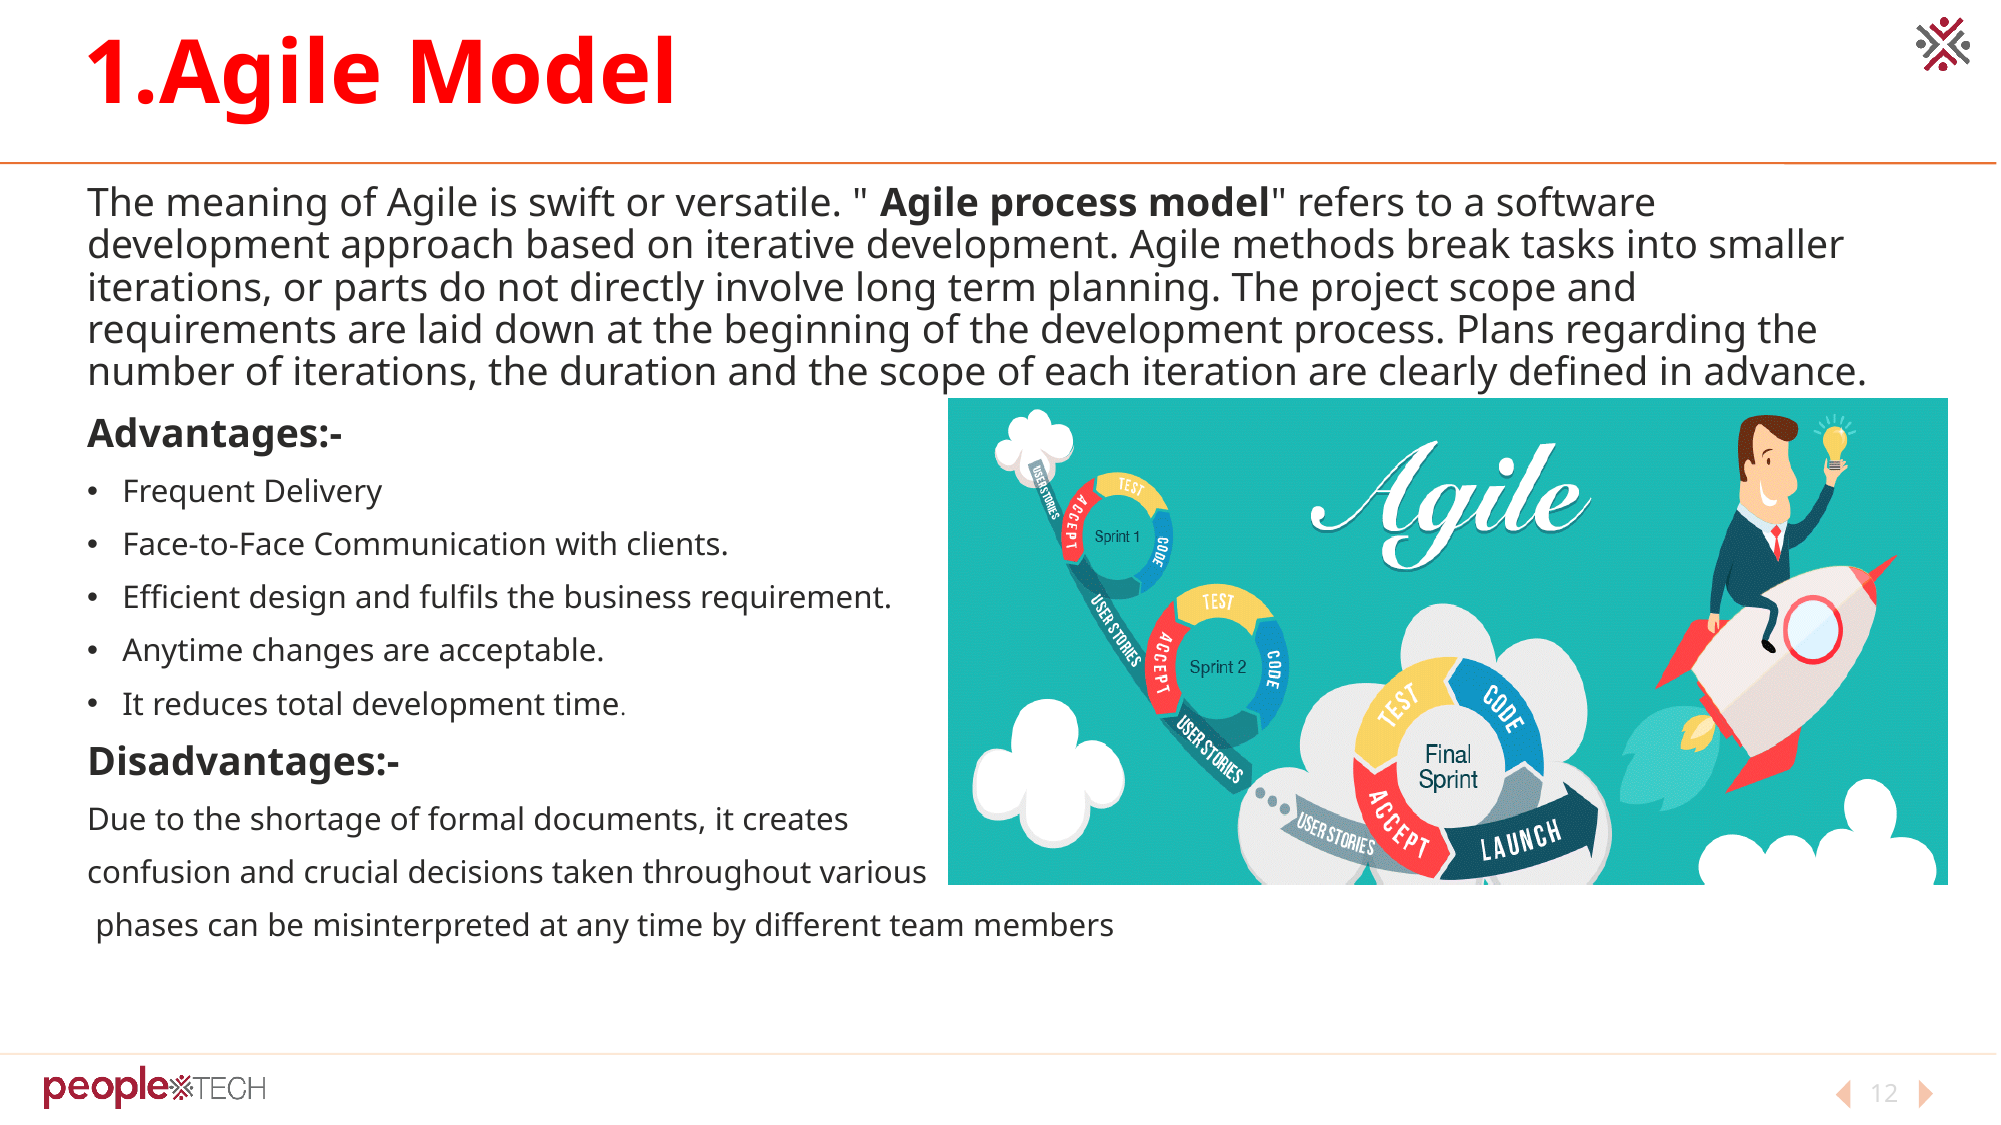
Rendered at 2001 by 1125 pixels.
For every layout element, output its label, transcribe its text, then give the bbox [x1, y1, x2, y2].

title 1.Agile Model [72, 8, 1892, 141]
picture [31, 1059, 275, 1115]
picture [947, 398, 1949, 886]
list The meaning of Agile is swift or versatile. " Agile process model" refers to a software development approach based on iterative development. Agile methods break tasks into smaller iterations, or parts do not directly involve long term planning. The project scope and requirements are laid down at the beginning of the development process. Plans regarding the number of iterations, the duration and the scope of each iteration are clearly defined in advance. Advantages:- Frequent Delivery Face-to-Face Communication with clients. Efficient design and fulfils the business requirement. Anytime changes are acceptable. It reduces total development time. Disadvantages:- Due to the shortage of formal documents, it creates confusion and crucial decisions taken throughout various phases can be misinterpreted at any time by different team members [72, 175, 1892, 971]
picture [1916, 17, 1970, 71]
